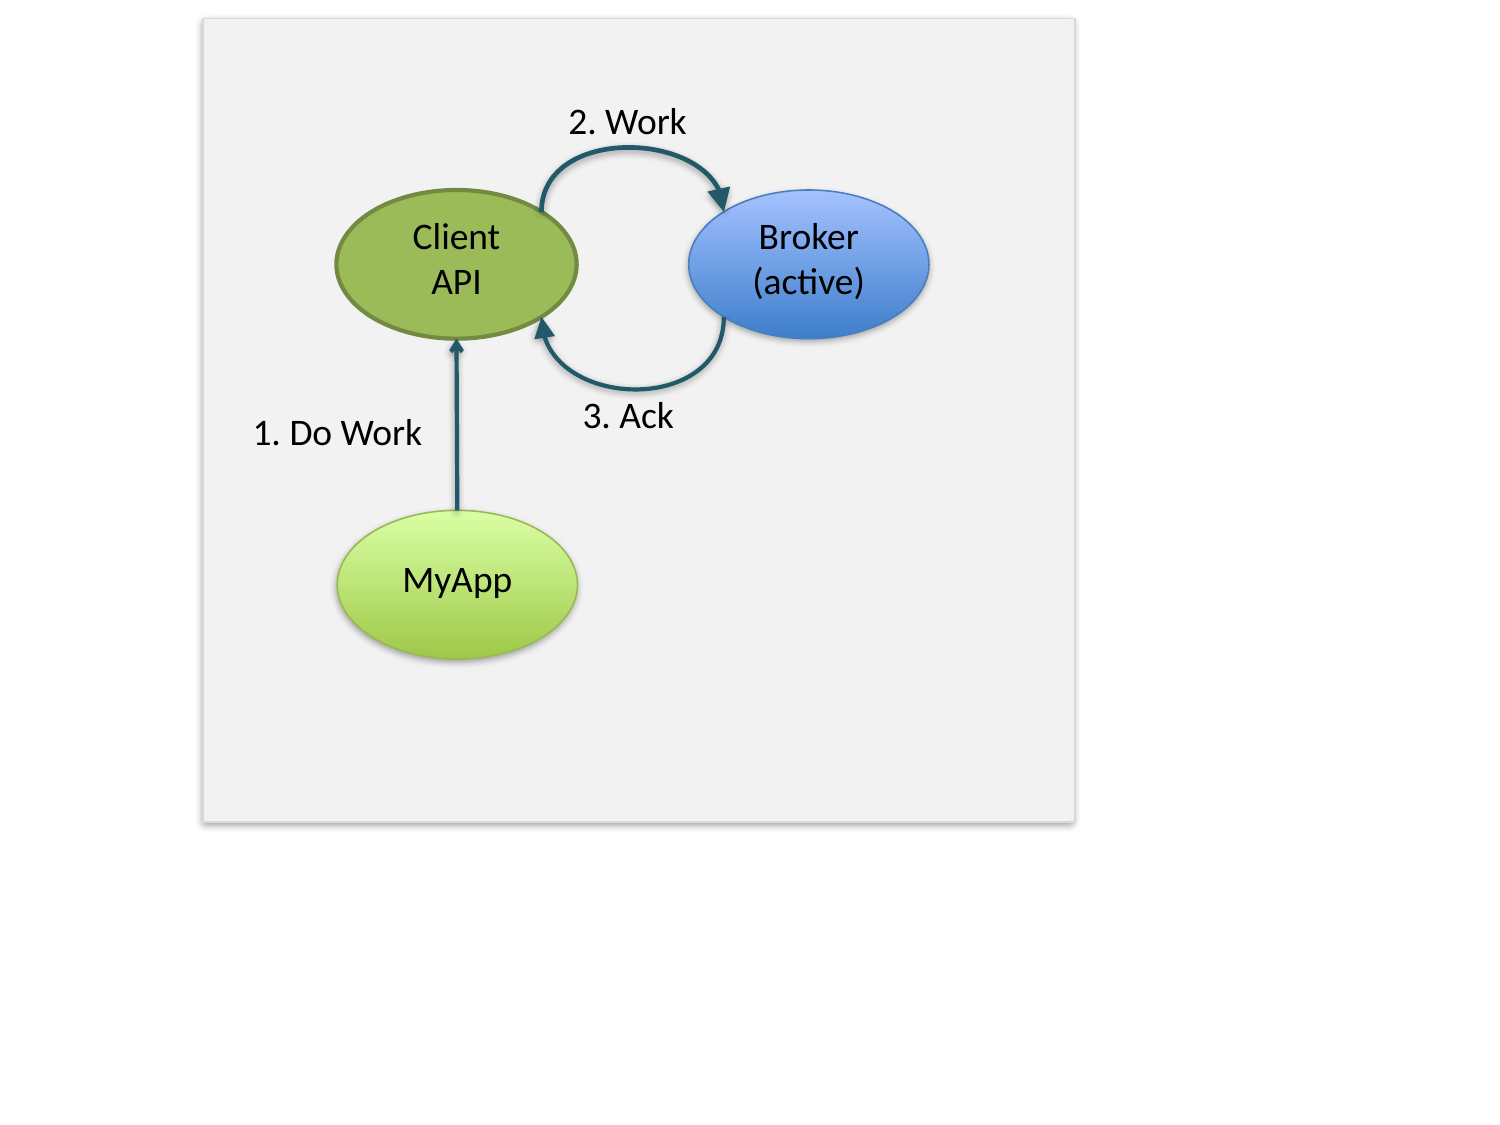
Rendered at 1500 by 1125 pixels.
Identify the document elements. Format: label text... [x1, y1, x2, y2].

text_box 1. Do Work [462, 400, 467, 461]
text_box Client API [334, 187, 579, 341]
text_box MyApp [336, 509, 579, 660]
text_box Broker (active) [687, 189, 930, 340]
text_box 3. Ack [547, 383, 709, 444]
text_box 1. Do Work [207, 400, 451, 461]
text_box 2. Work [530, 89, 725, 150]
text_box [202, 18, 1076, 823]
